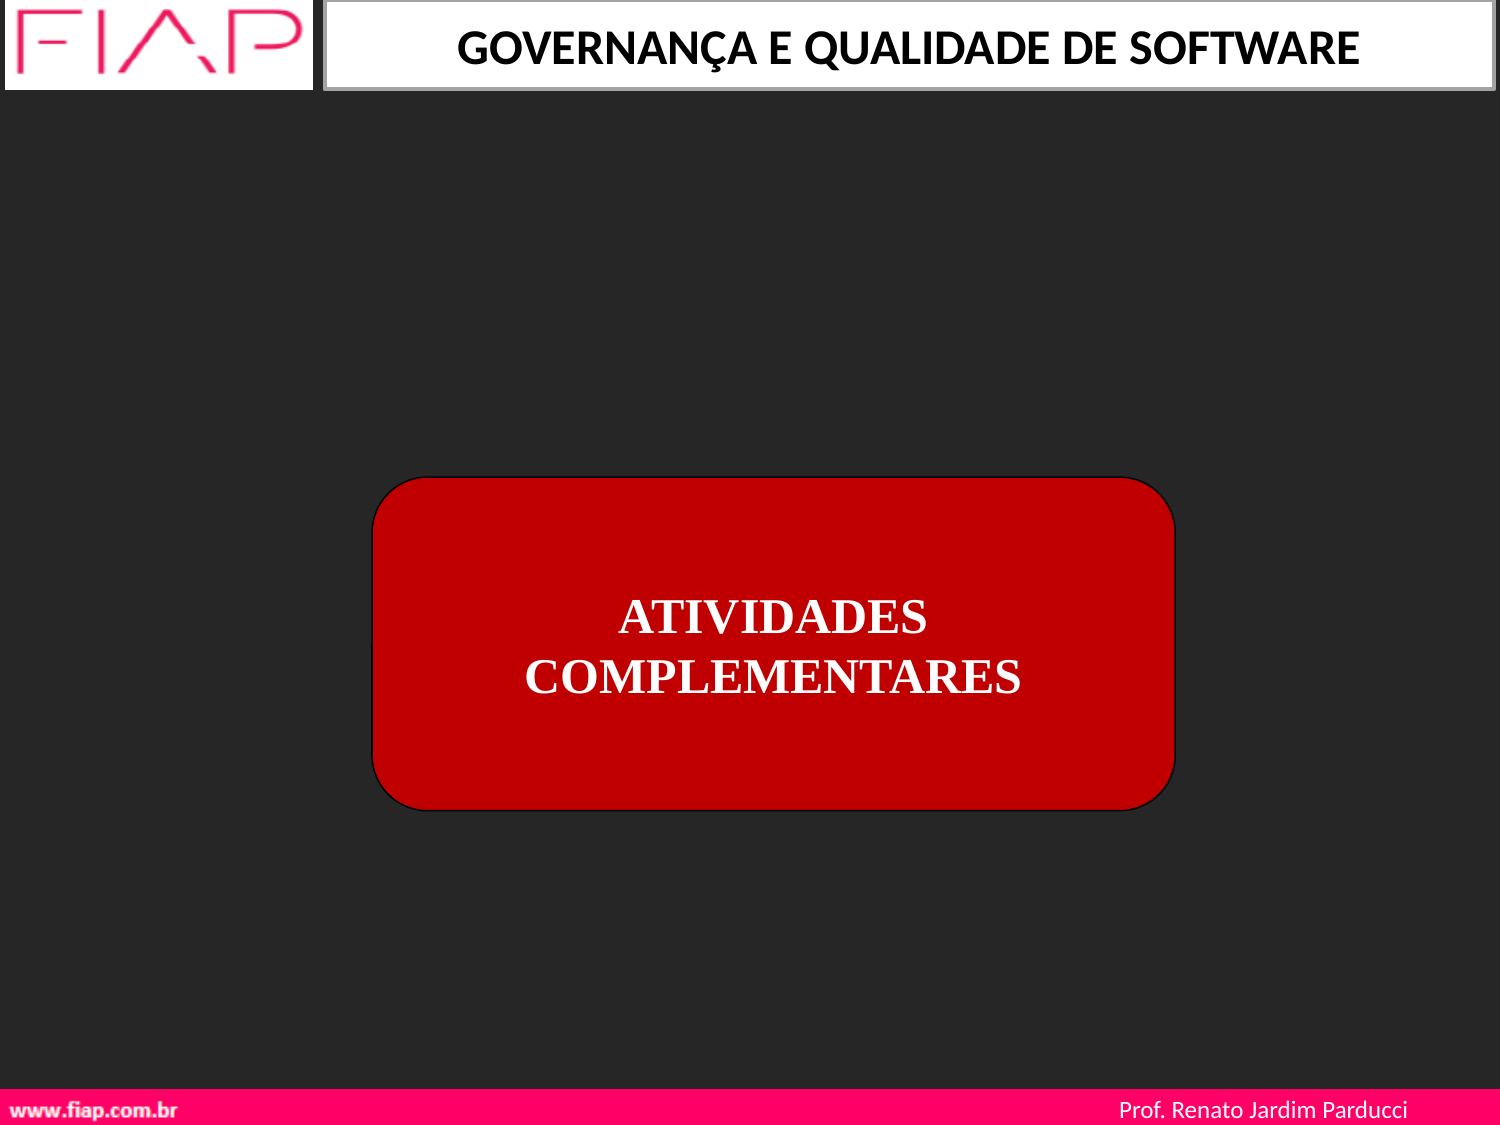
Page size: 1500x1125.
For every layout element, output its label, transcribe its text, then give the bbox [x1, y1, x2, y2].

text_box ATIVIDADES COMPLEMENTARES [371, 477, 1176, 811]
